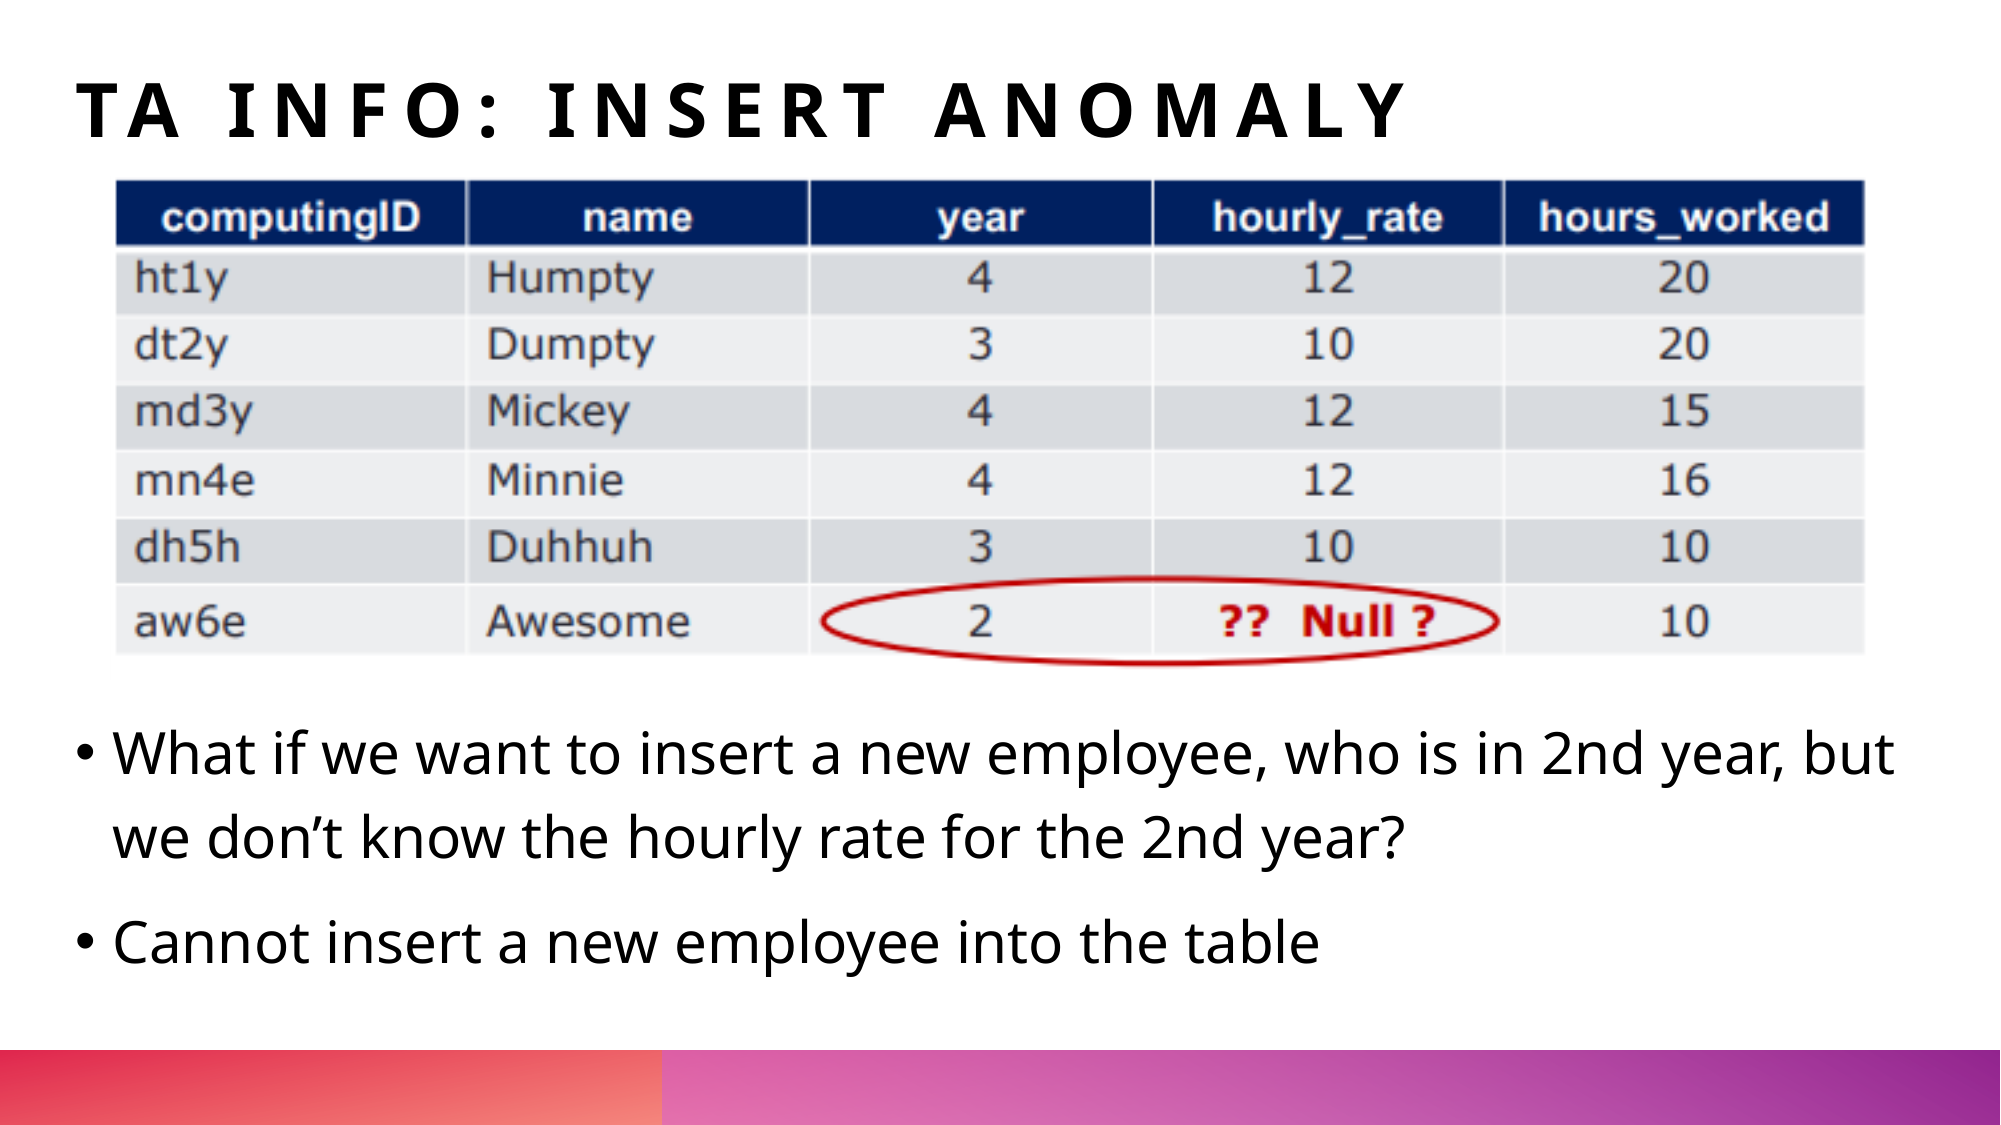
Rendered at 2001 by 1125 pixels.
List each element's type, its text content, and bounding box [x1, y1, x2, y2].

title TA Info: INSERT Anomaly [75, 27, 1905, 153]
list What if we want to insert a new employee, who is in 2nd year, but we don’t know the hourly rate for the 2nd year? Cannot insert a new employee into the table [75, 702, 1980, 1028]
picture [109, 176, 1871, 680]
